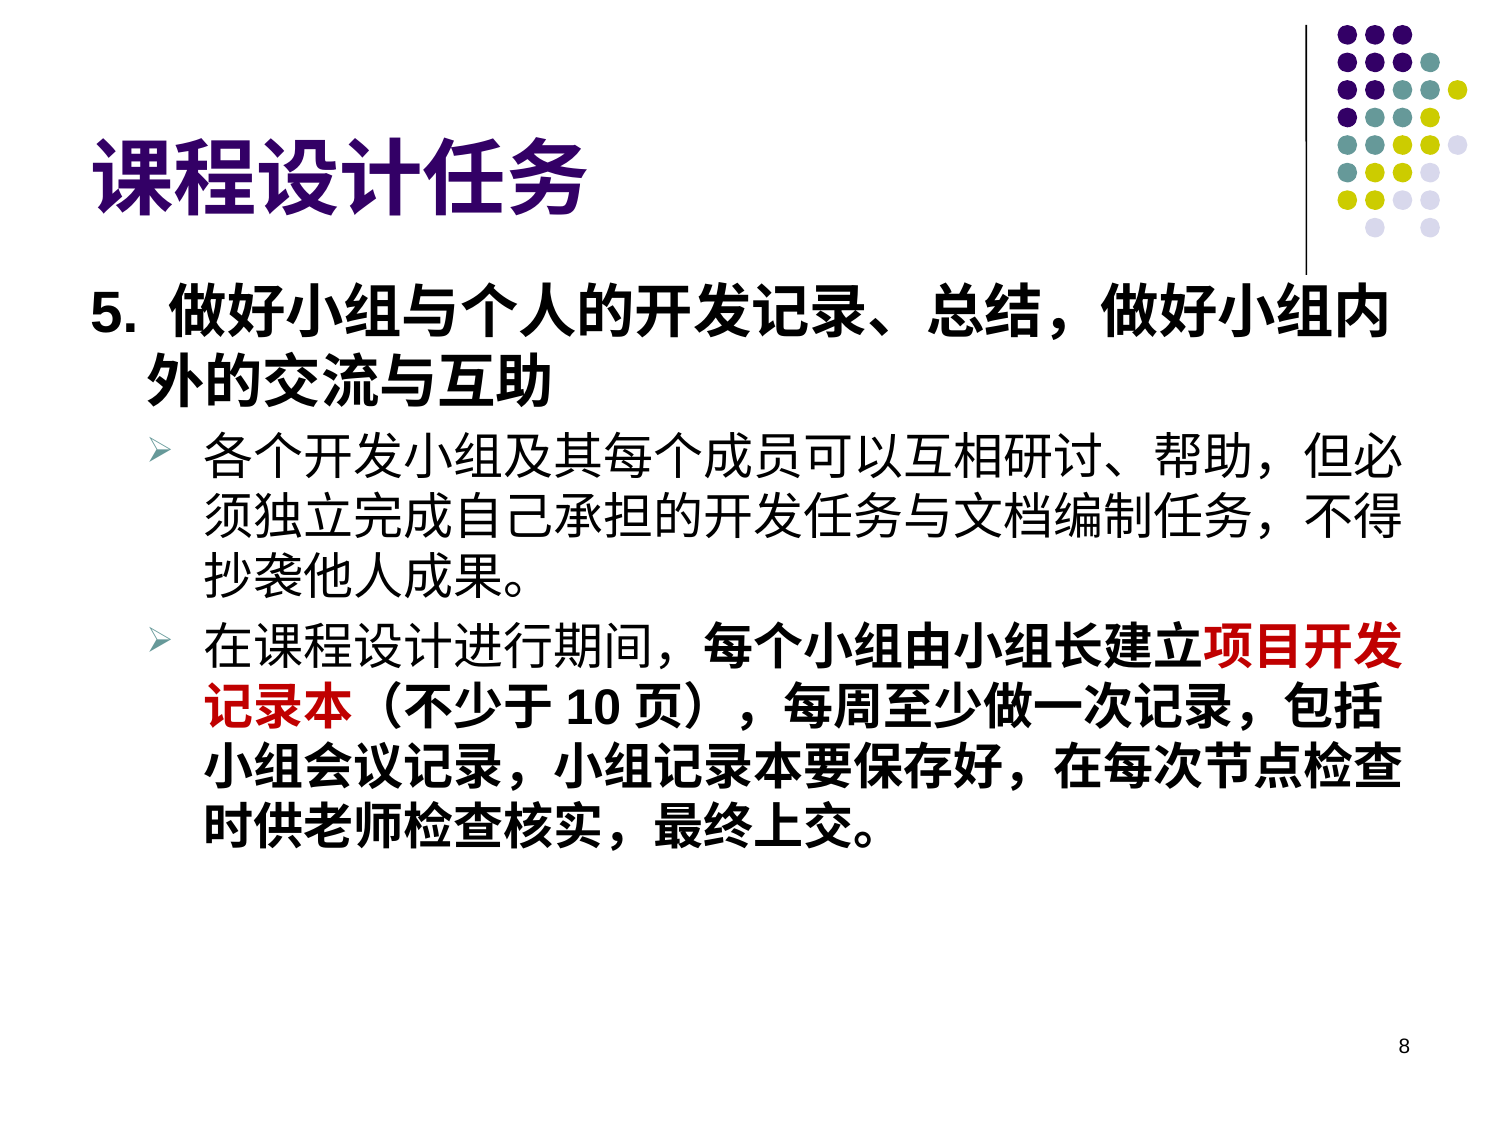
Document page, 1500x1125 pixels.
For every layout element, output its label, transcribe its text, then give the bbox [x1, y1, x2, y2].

title 课程设计任务 [74, 19, 1313, 233]
slide_number 8 [1074, 1024, 1426, 1101]
list 5. 做好小组与个人的开发记录、总结，做好小组内外的交流与互助 各个开发小组及其每个成员可以互相研讨、帮助，但必须独立完成自己承担的开发任务与文档编制任务，不得抄袭他人成果。 在课程设计进行期间，每个小组由小组长建立项目开发记录本（不少于10页），每周至少做一次记录，包括小组会议记录，小组记录本要保存好，在每次节点检查时供老师检查核实，最终上交。 [74, 266, 1426, 1006]
